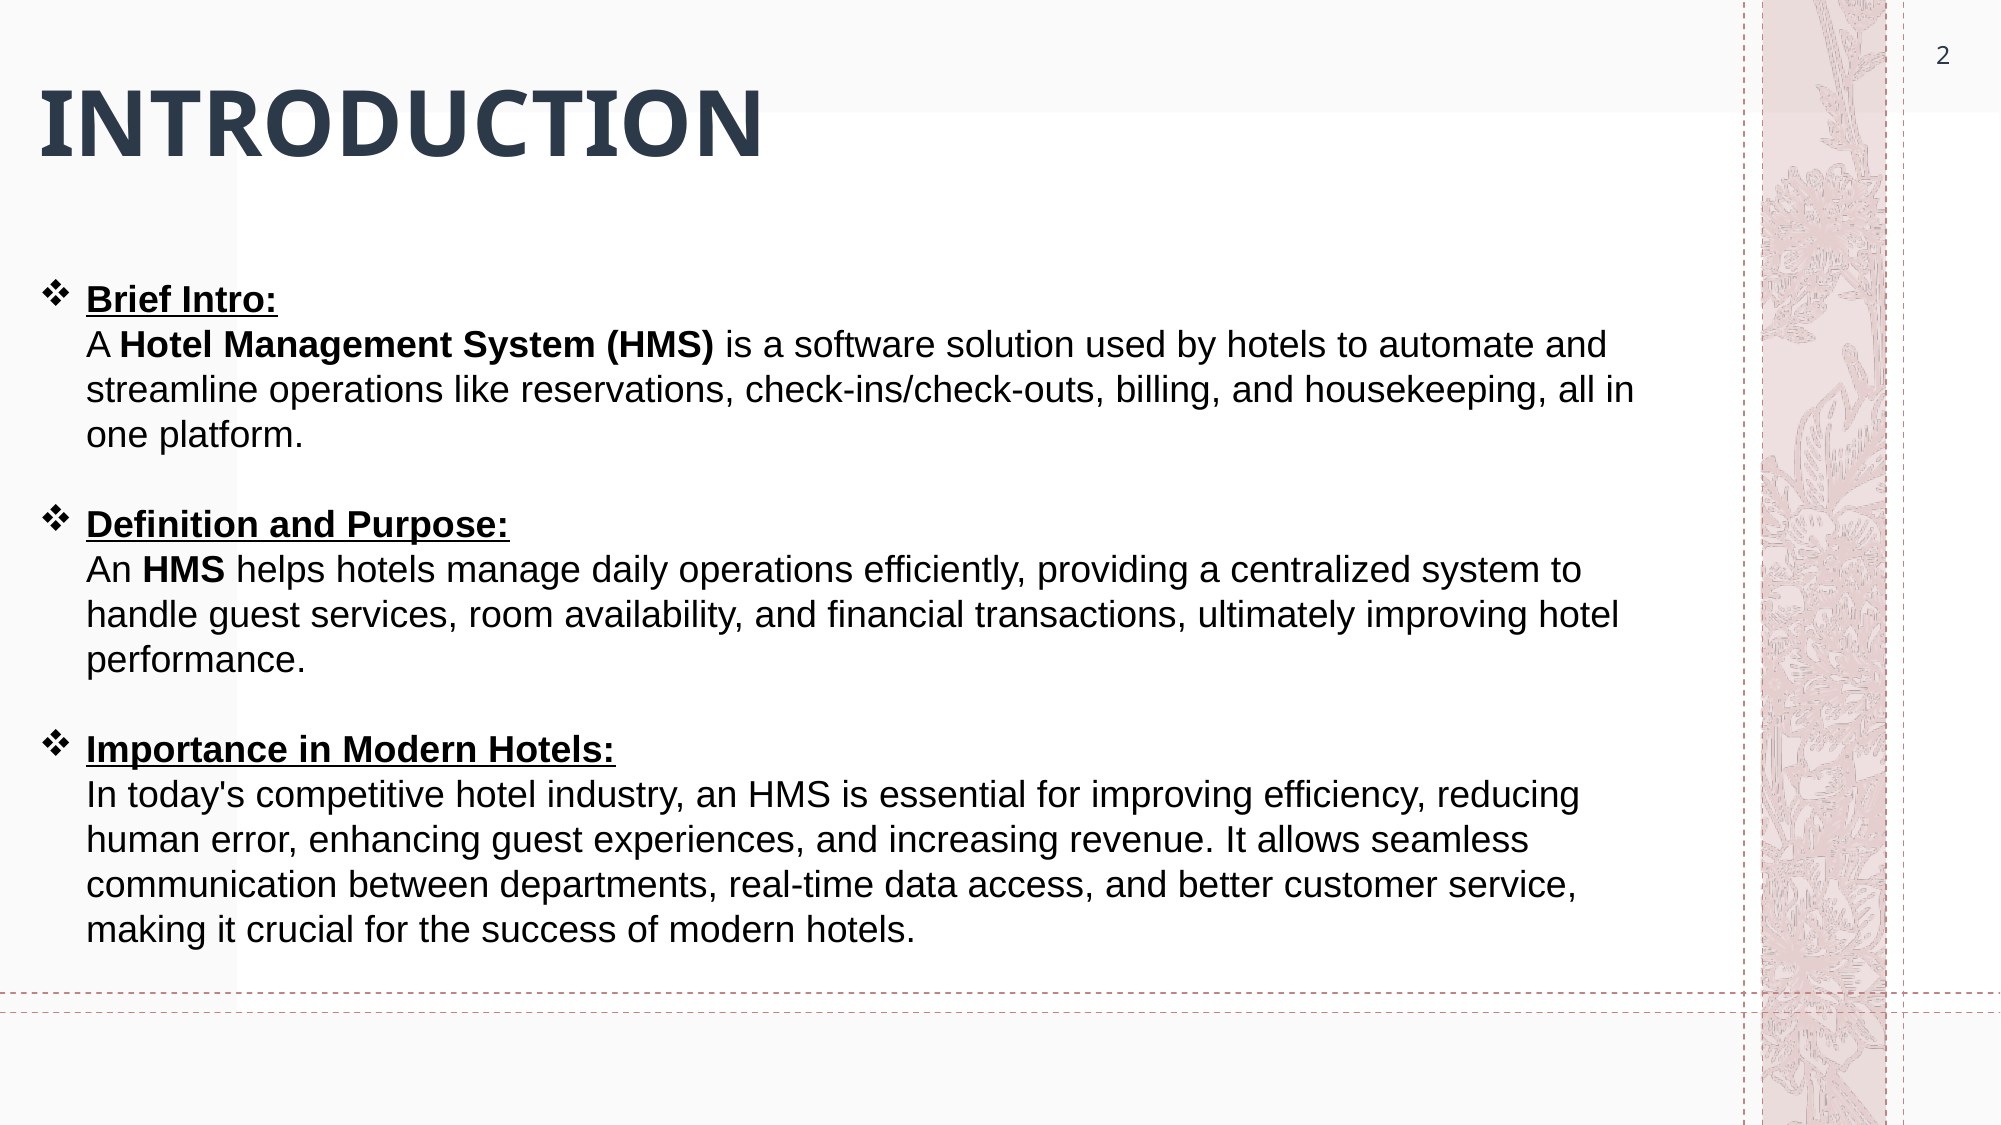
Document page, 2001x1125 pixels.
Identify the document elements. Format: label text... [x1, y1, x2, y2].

picture [1760, 0, 1886, 1125]
title INTRODUCTION [24, 17, 1621, 236]
list Brief Intro: A Hotel Management System (HMS) is a software solution used by hotels to automate and streamline operations like reservations, check-ins/check-outs, billing, and housekeeping, all in one platform. Definition and Purpose: An HMS helps hotels manage daily operations efficiently, providing a centralized system to handle guest services, room availability, and financial transactions, ultimately improving hotel performance. Importance in Modern Hotels: In today's competitive hotel industry, an HMS is essential for improving efficiency, reducing human error, enhancing guest experiences, and increasing revenue. It allows seamless communication between departments, real-time data access, and better customer service, making it crucial for the success of modern hotels. [24, 267, 1715, 1003]
slide_number 2 [1886, 0, 2000, 113]
